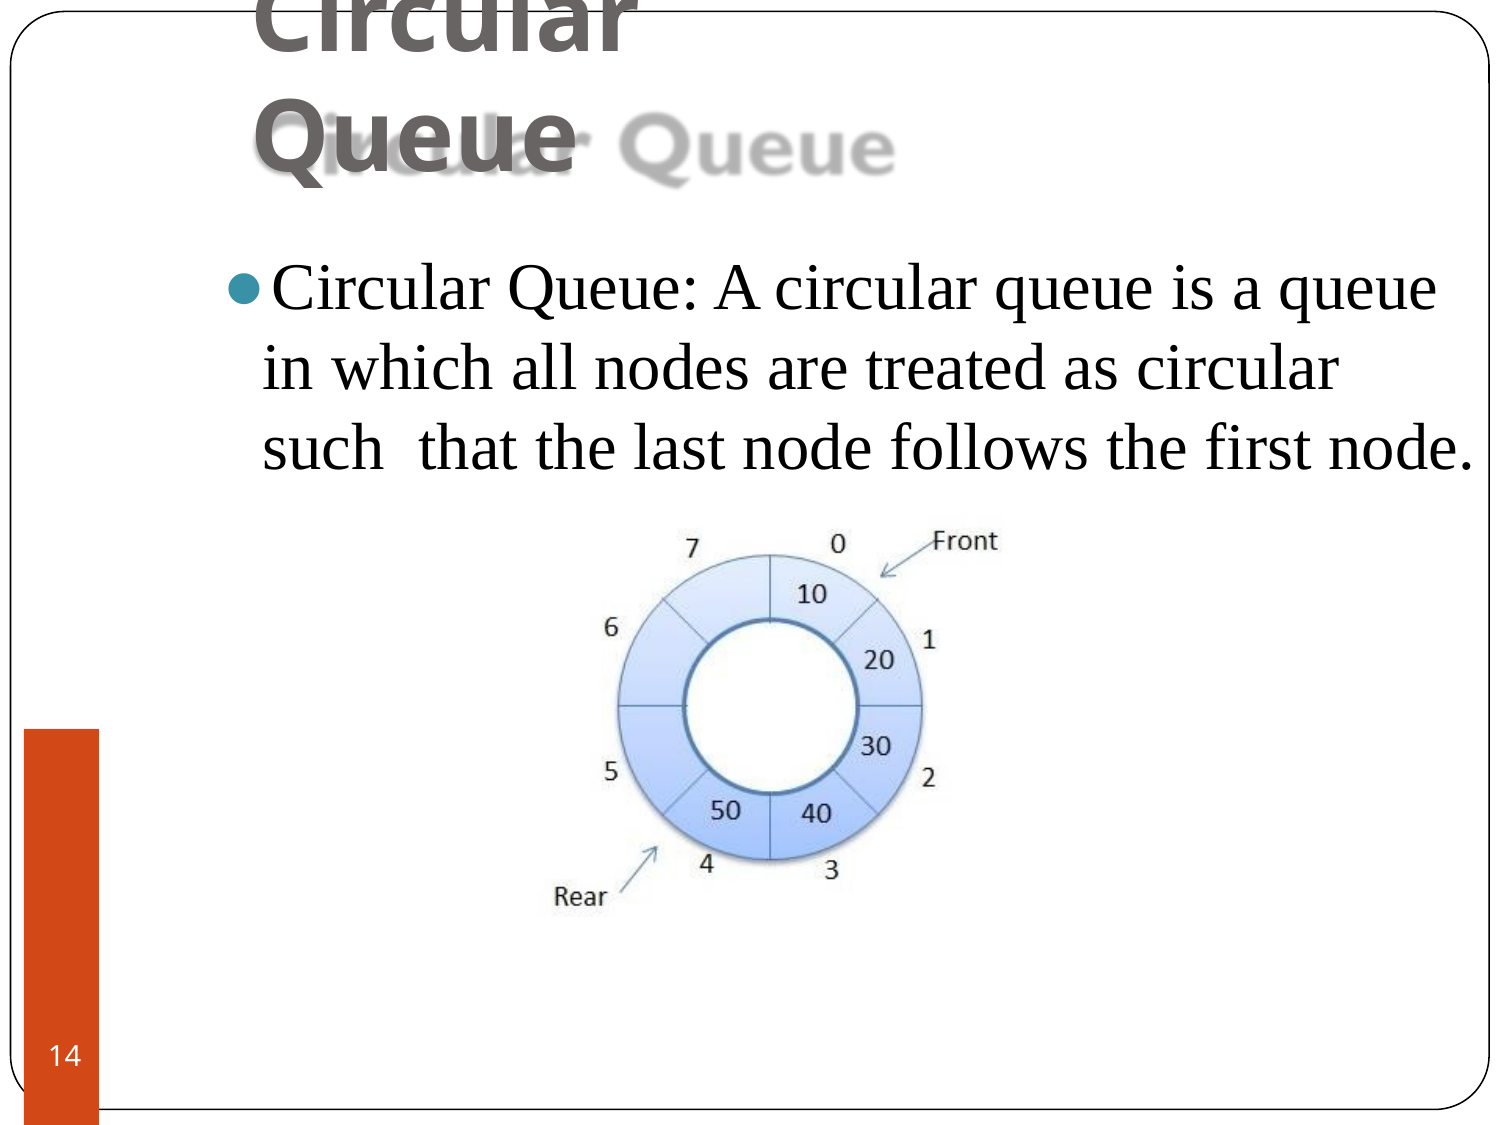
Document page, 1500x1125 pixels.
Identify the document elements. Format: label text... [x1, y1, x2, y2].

slide_number ‹#› [23, 728, 99, 1125]
footer Prof. K. Ad [150, 722, 800, 1125]
title Circular Queue [248, 0, 899, 192]
text_box Circular Queue: A circular queue is a queue in which all nodes are treated as circular such that the last node follows the first node. [213, 241, 1480, 483]
text_box [527, 503, 1009, 917]
text_box [189, 54, 957, 256]
